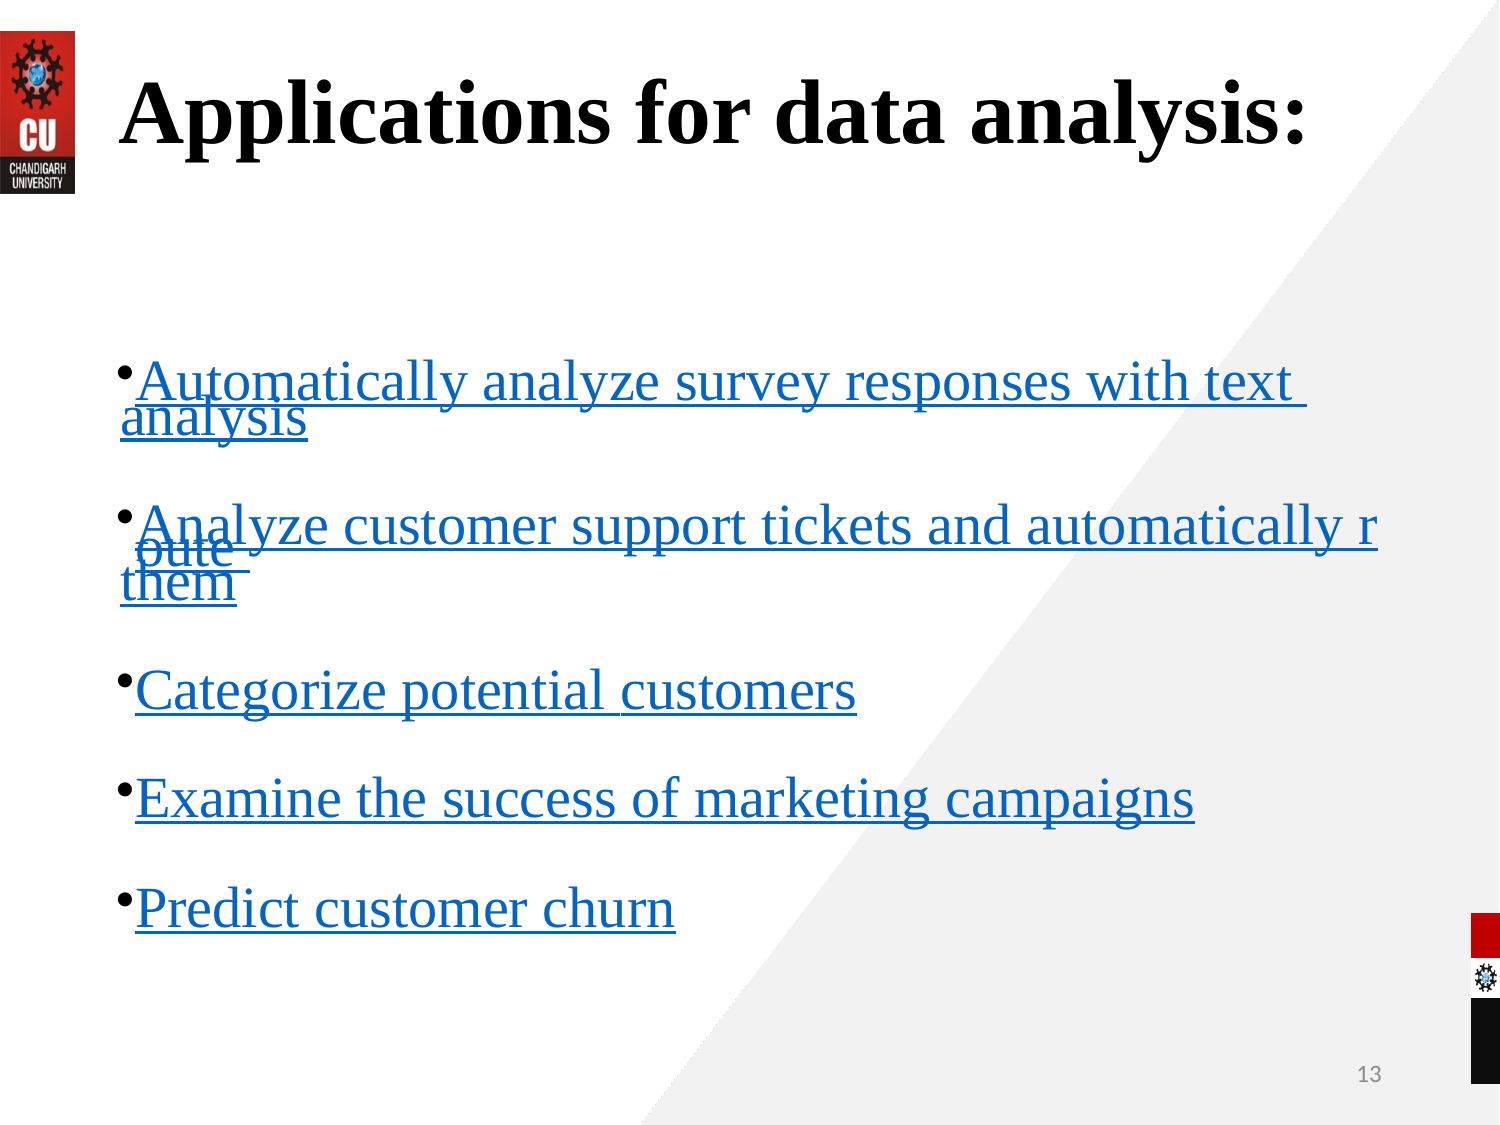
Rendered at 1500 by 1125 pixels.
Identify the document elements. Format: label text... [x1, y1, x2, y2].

list Automatically analyze survey responses with text analysis Analyze customer support tickets and automatically route them Categorize potential customers Examine the success of marketing campaigns Predict customer churn [103, 299, 1397, 1014]
slide_number 13 [1059, 1042, 1397, 1103]
title Applications for data analysis: [103, 59, 1397, 278]
picture [0, 0, 1500, 1125]
